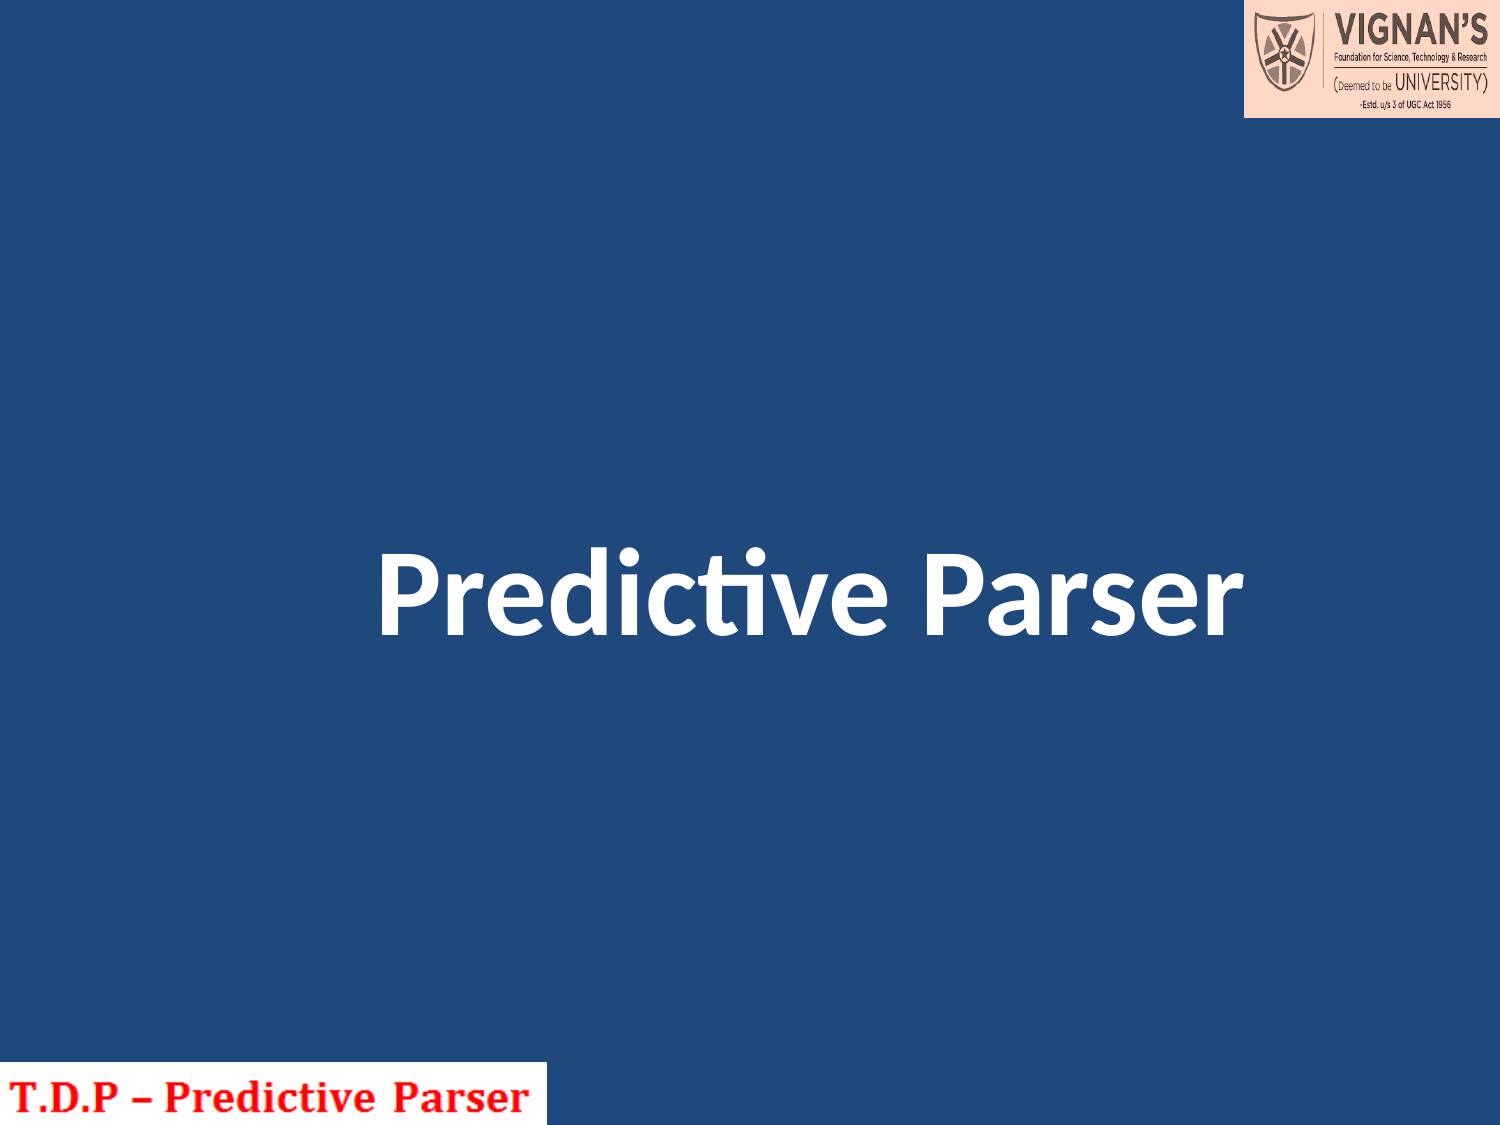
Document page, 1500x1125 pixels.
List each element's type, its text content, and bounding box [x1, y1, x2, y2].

picture [0, 1062, 547, 1125]
title Predictive Parser [150, 491, 1500, 680]
